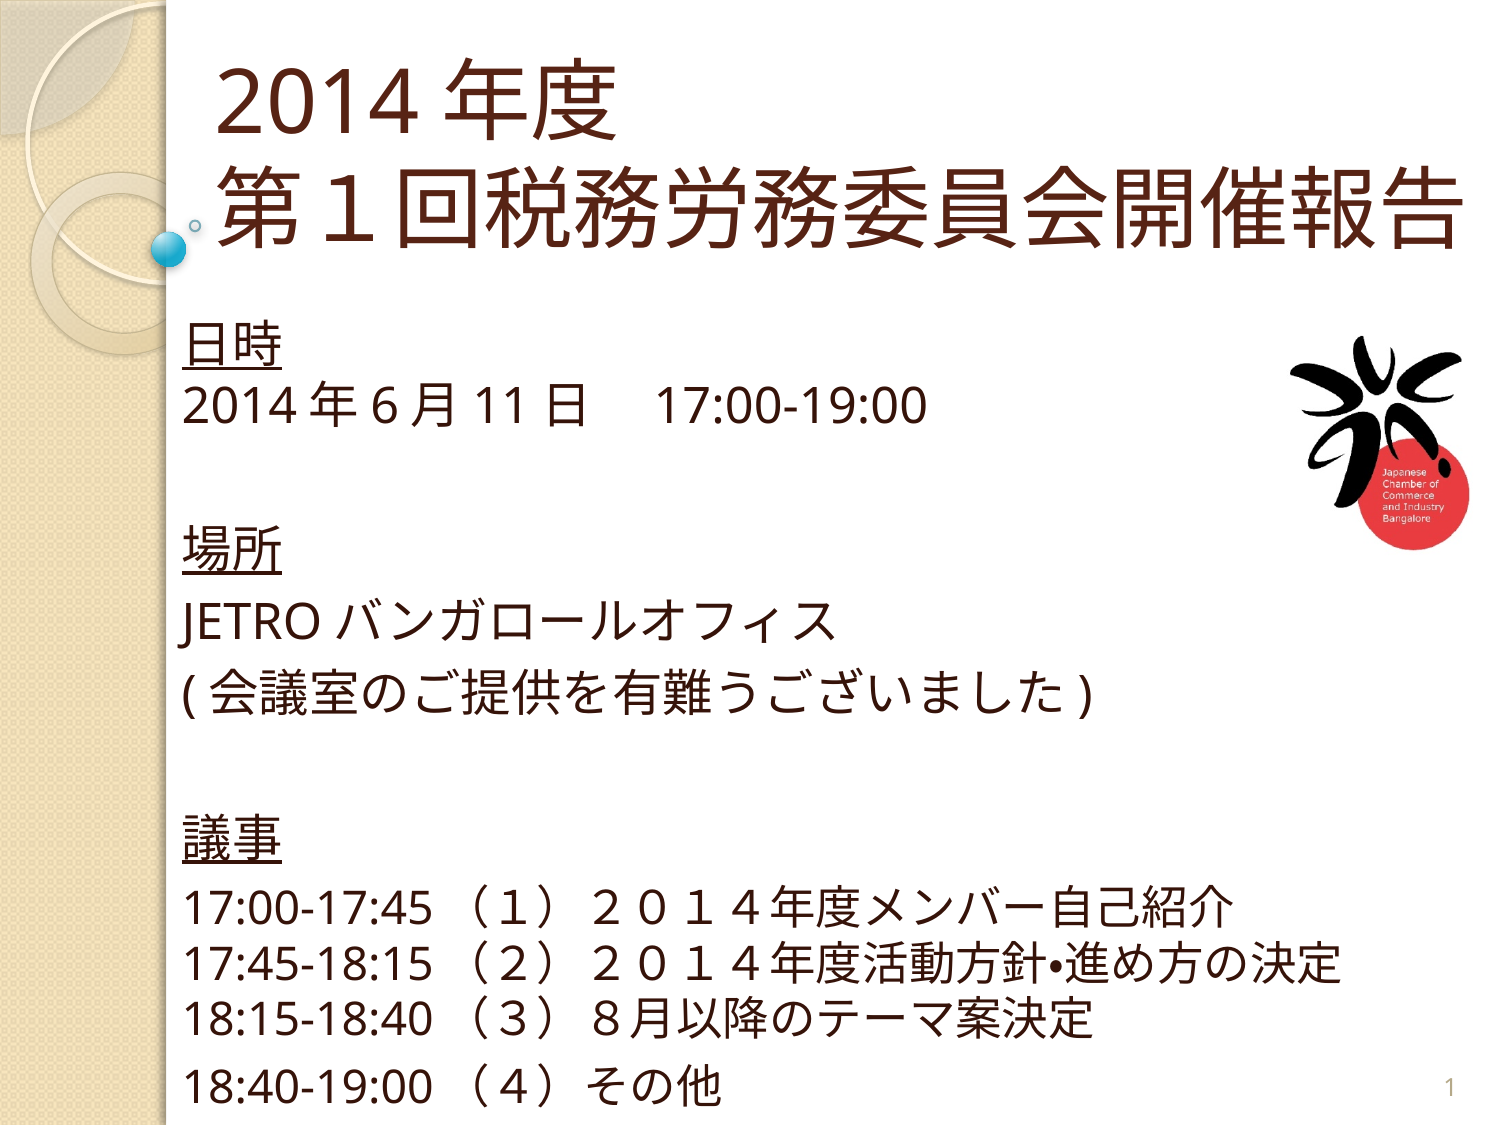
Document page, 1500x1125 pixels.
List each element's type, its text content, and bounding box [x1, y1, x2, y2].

subtitle 日時 2014年6月11日 17:00-19:00 場所 JETROバンガロールオフィス (会議室のご提供を有難うございました) 議事 17:00-17:45（１）２０１４年度メンバー自己紹介 17:45-18:15（２）２０１４年度活動方針・進め方の決定 18:15-18:40（３）８月以降のテーマ案決定 18:40-19:00（４）その他 [162, 312, 1500, 1125]
picture [1274, 324, 1478, 558]
title 2014年度 第１回税務労務委員会開催報告 [200, 24, 1500, 267]
slide_number 1 [1413, 1034, 1488, 1113]
